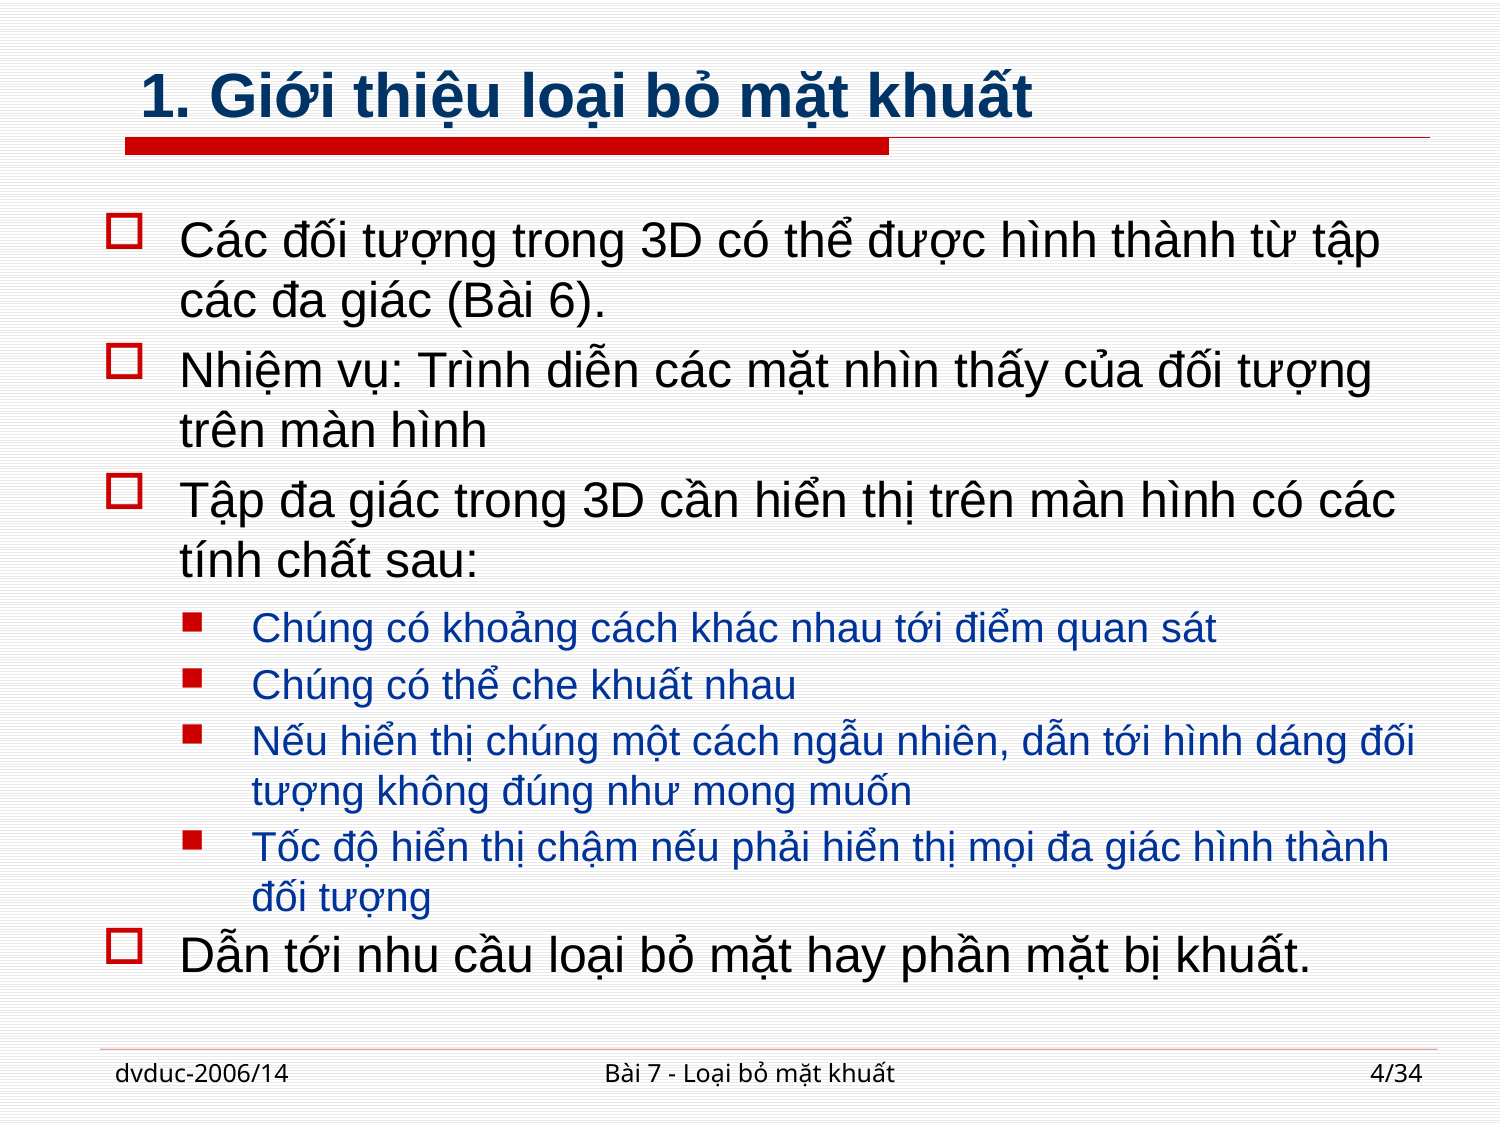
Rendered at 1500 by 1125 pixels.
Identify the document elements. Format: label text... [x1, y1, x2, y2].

slide_number dvduc-2006/14 [99, 1049, 426, 1103]
footer Bài 7 - Loại bỏ mặt khuất [512, 1049, 988, 1103]
slide_number 4/34 [1112, 1049, 1438, 1103]
list Các đối tượng trong 3D có thể được hình thành từ tập các đa giác (Bài 6). Nhiệm vụ: Trình diễn các mặt nhìn thấy của đối tượng trên màn hình Tập đa giác trong 3D cần hiển thị trên màn hình có các tính chất sau: Chúng có khoảng cách khác nhau tới điểm quan sát Chúng có thể che khuất nhau Nếu hiển thị chúng một cách ngẫu nhiên, dẫn tới hình dáng đối tượng không đúng như mong muốn Tốc độ hiển thị chậm nếu phải hiển thị mọi đa giác hình thành đối tượng Dẫn tới nhu cầu loại bỏ mặt hay phần mặt bị khuất. [87, 199, 1470, 1038]
title 1. Giới thiệu loại bỏ mặt khuất [124, 24, 1476, 138]
